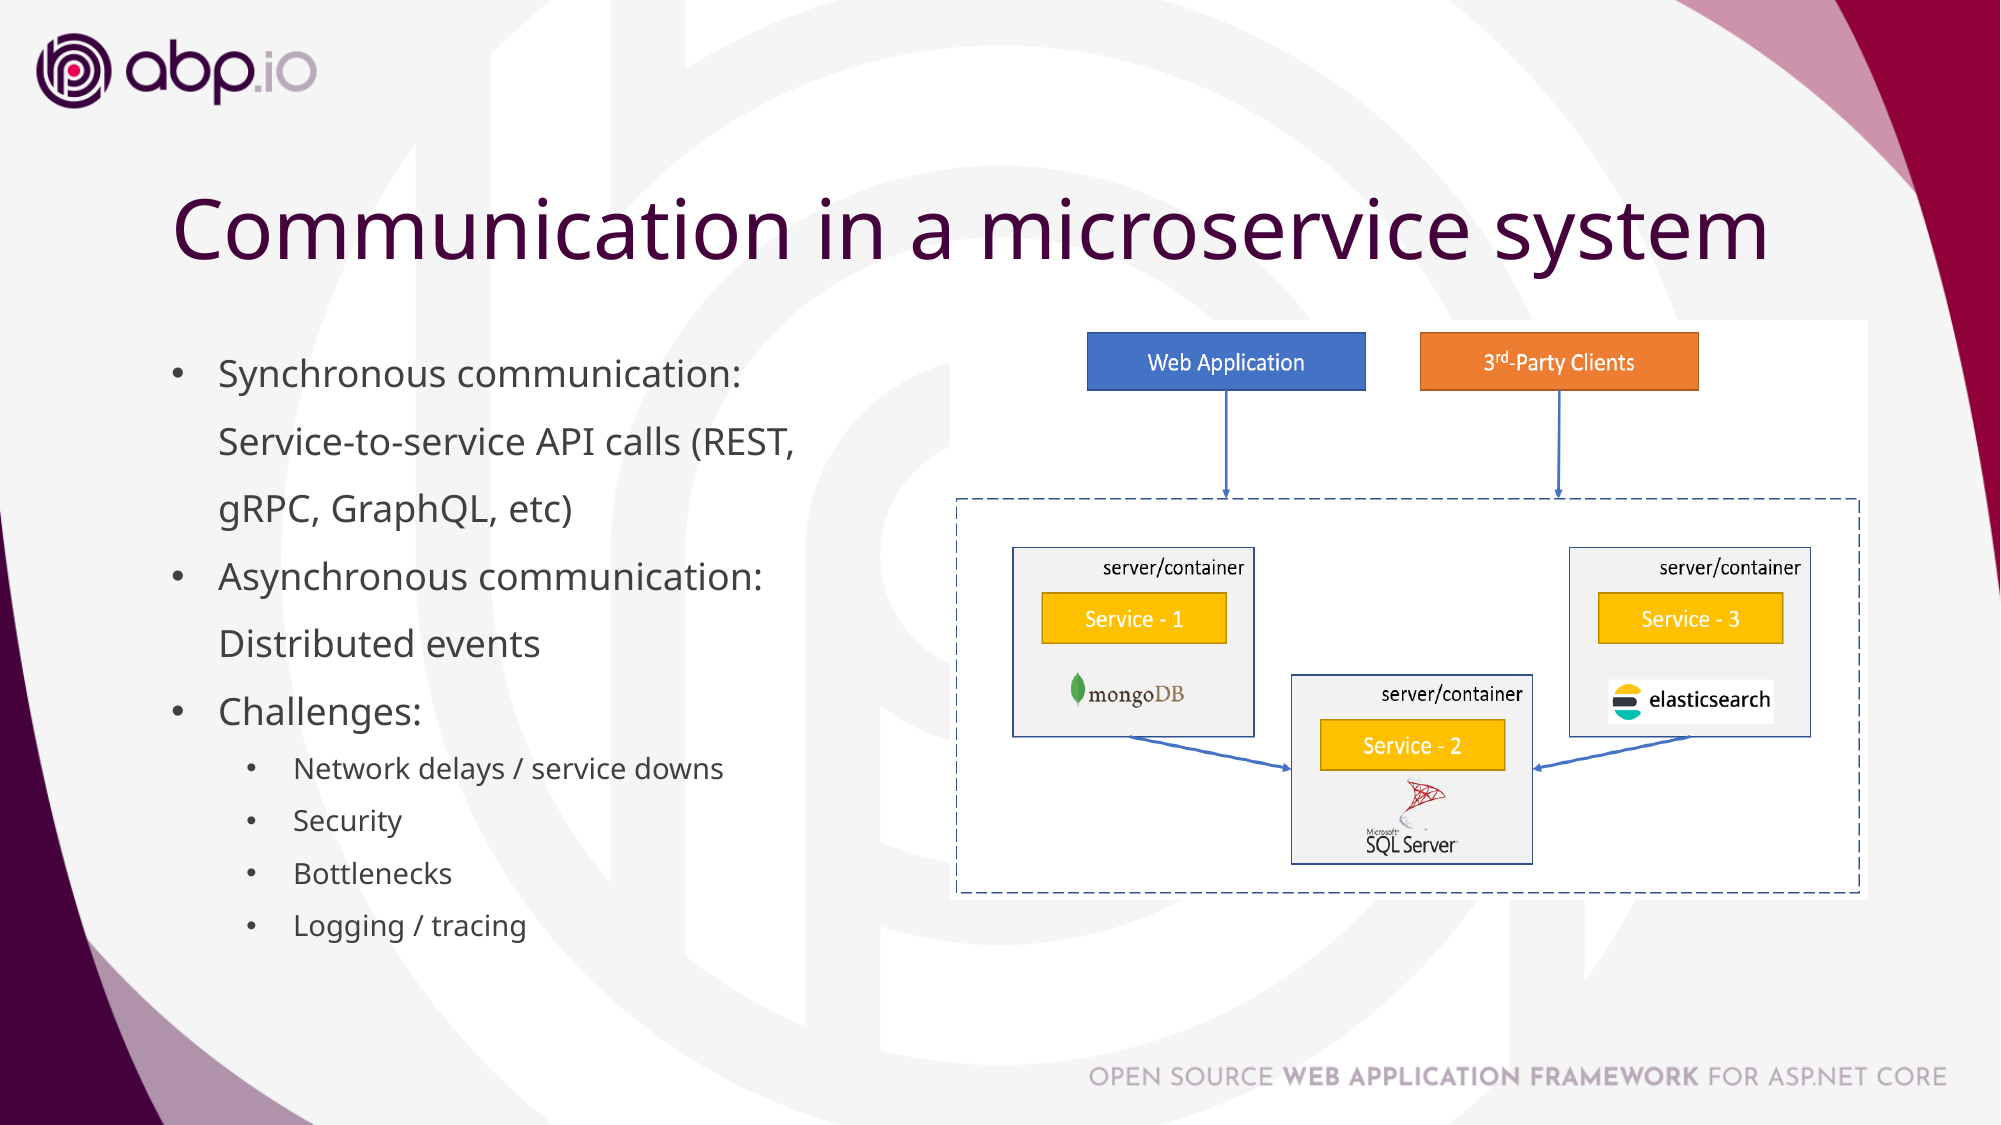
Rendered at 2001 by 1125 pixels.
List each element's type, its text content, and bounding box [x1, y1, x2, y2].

title Communication in a microservice system [156, 145, 1844, 321]
picture [0, 0, 2001, 1125]
text_box Synchronous communication: Service-to-service API calls (REST, gRPC, GraphQL, etc) Asynchronous communication: Distributed events Challenges: Network delays / service downs Security Bottlenecks Logging / tracing [156, 320, 840, 1024]
